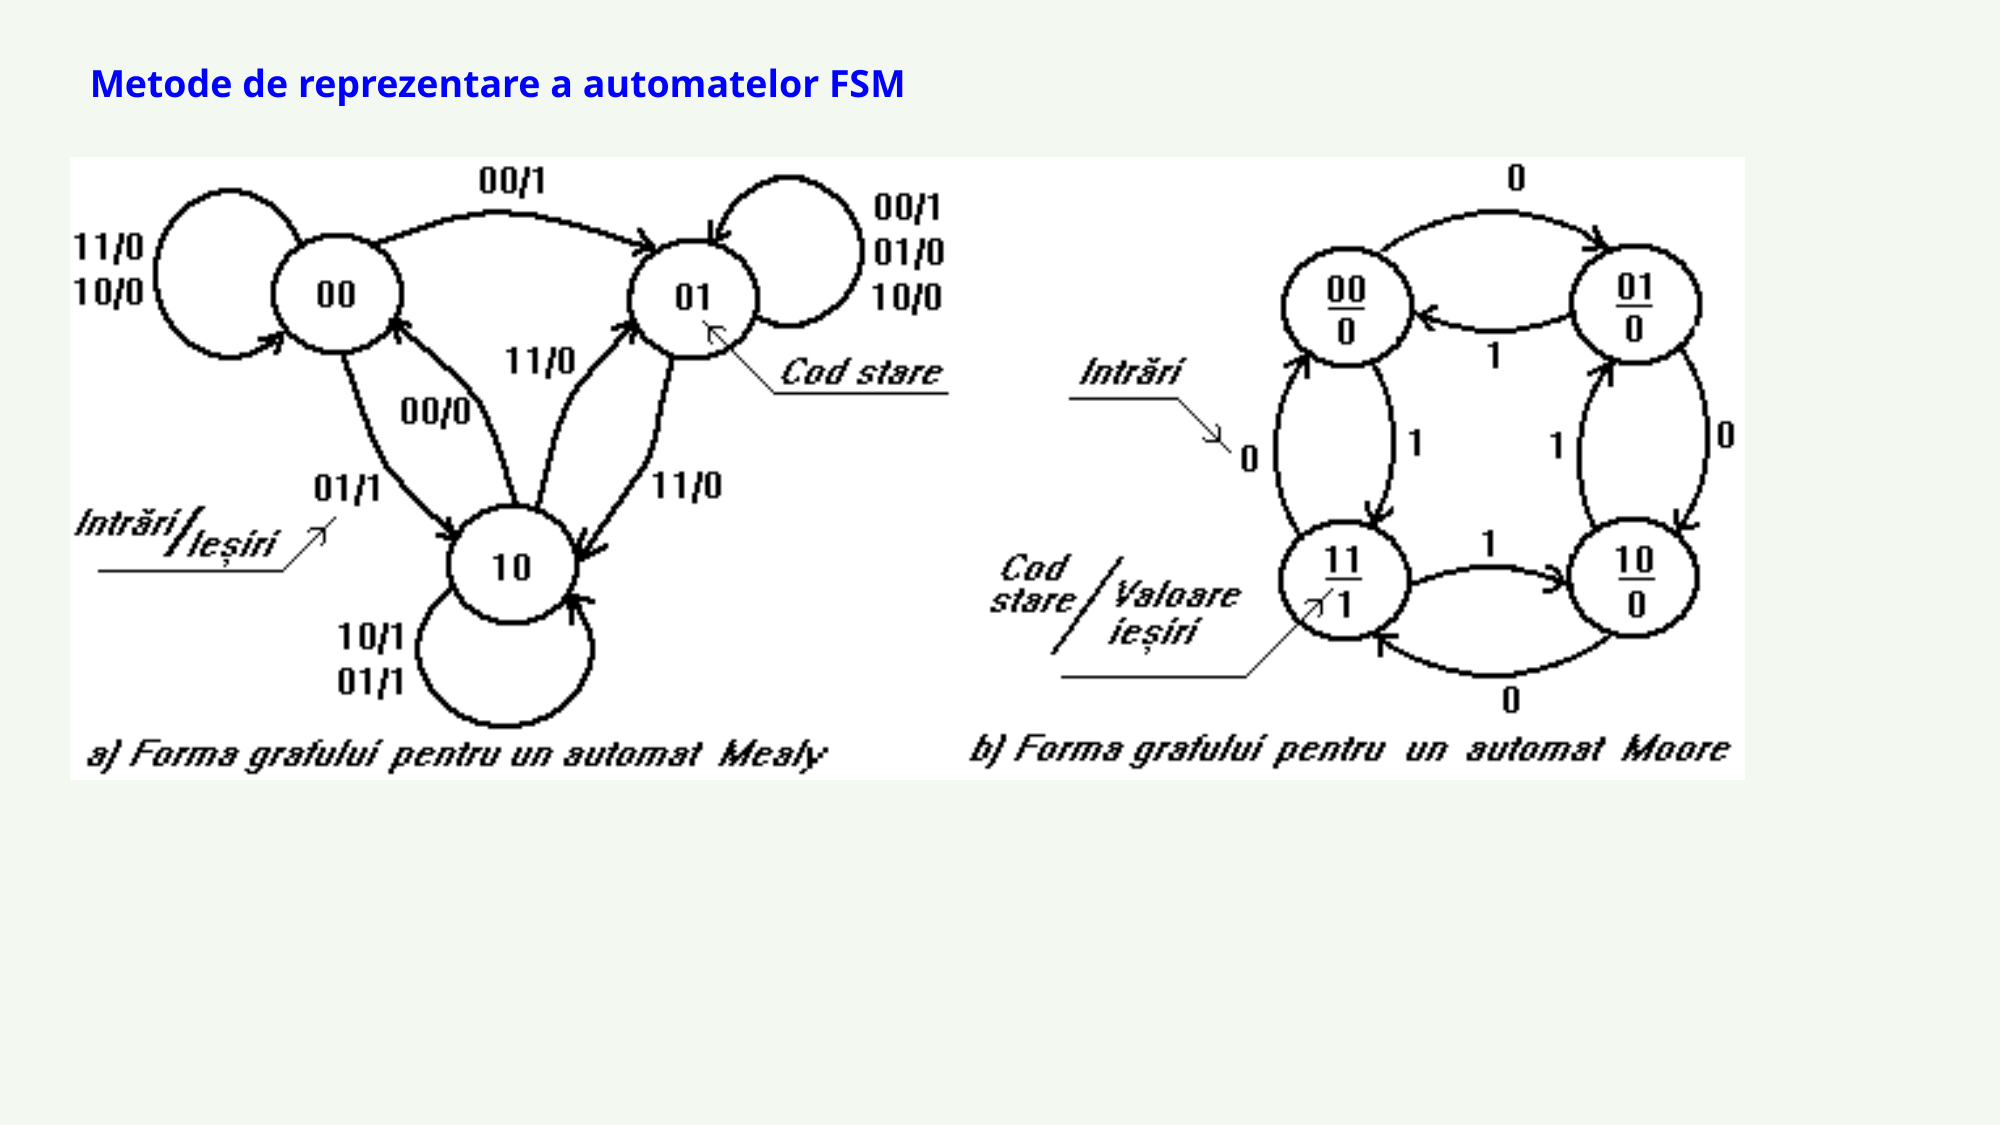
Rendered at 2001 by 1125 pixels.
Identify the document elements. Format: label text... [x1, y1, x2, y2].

text_box Metode de reprezentare a automatelor FSM [75, 52, 922, 113]
picture [69, 157, 1745, 780]
